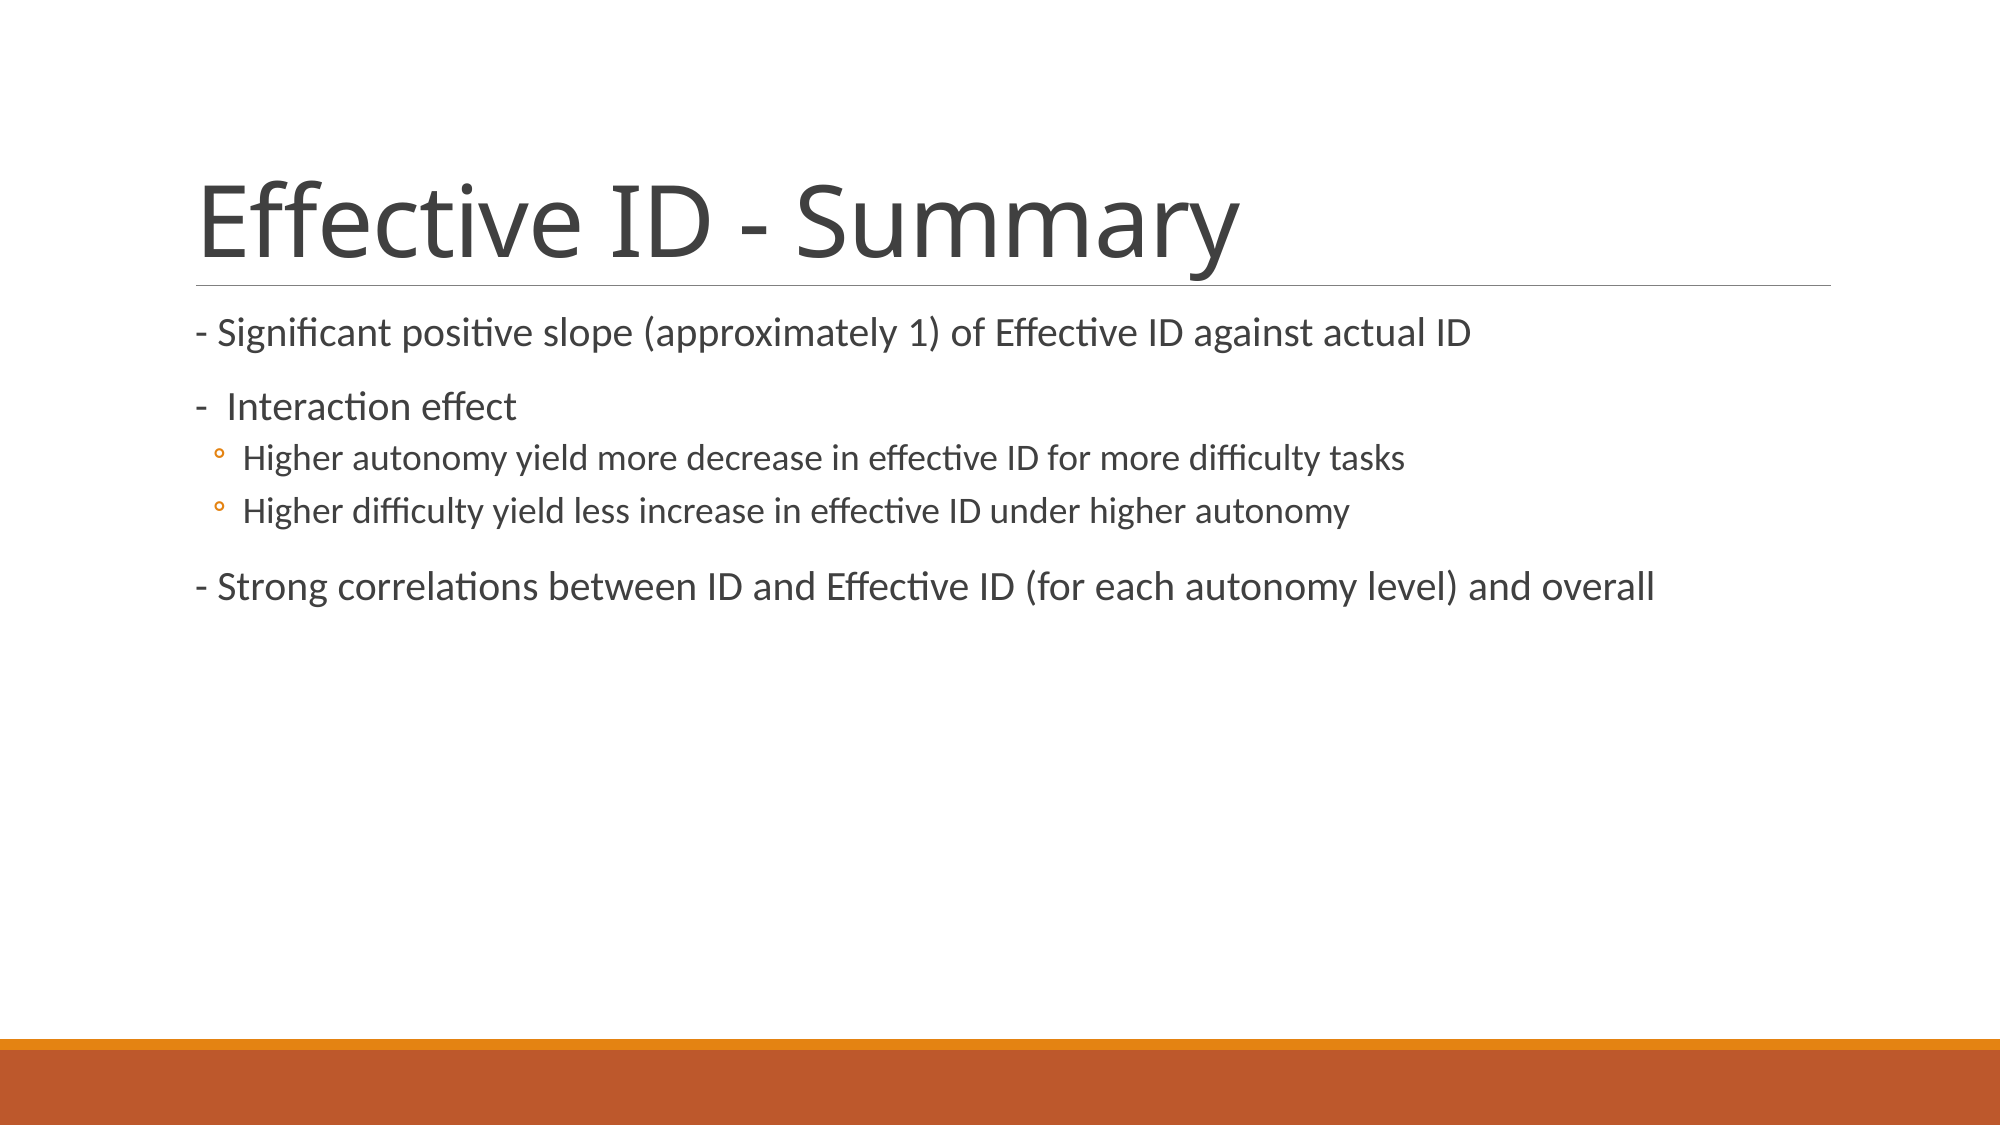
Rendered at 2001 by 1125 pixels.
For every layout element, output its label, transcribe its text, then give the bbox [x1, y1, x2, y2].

title Effective ID - Summary [180, 47, 1830, 285]
list - Significant positive slope (approximately 1) of Effective ID against actual ID - Interaction effect Higher autonomy yield more decrease in effective ID for more difficulty tasks Higher difficulty yield less increase in effective ID under higher autonomy - Strong correlations between ID and Effective ID (for each autonomy level) and overall [180, 302, 1830, 963]
